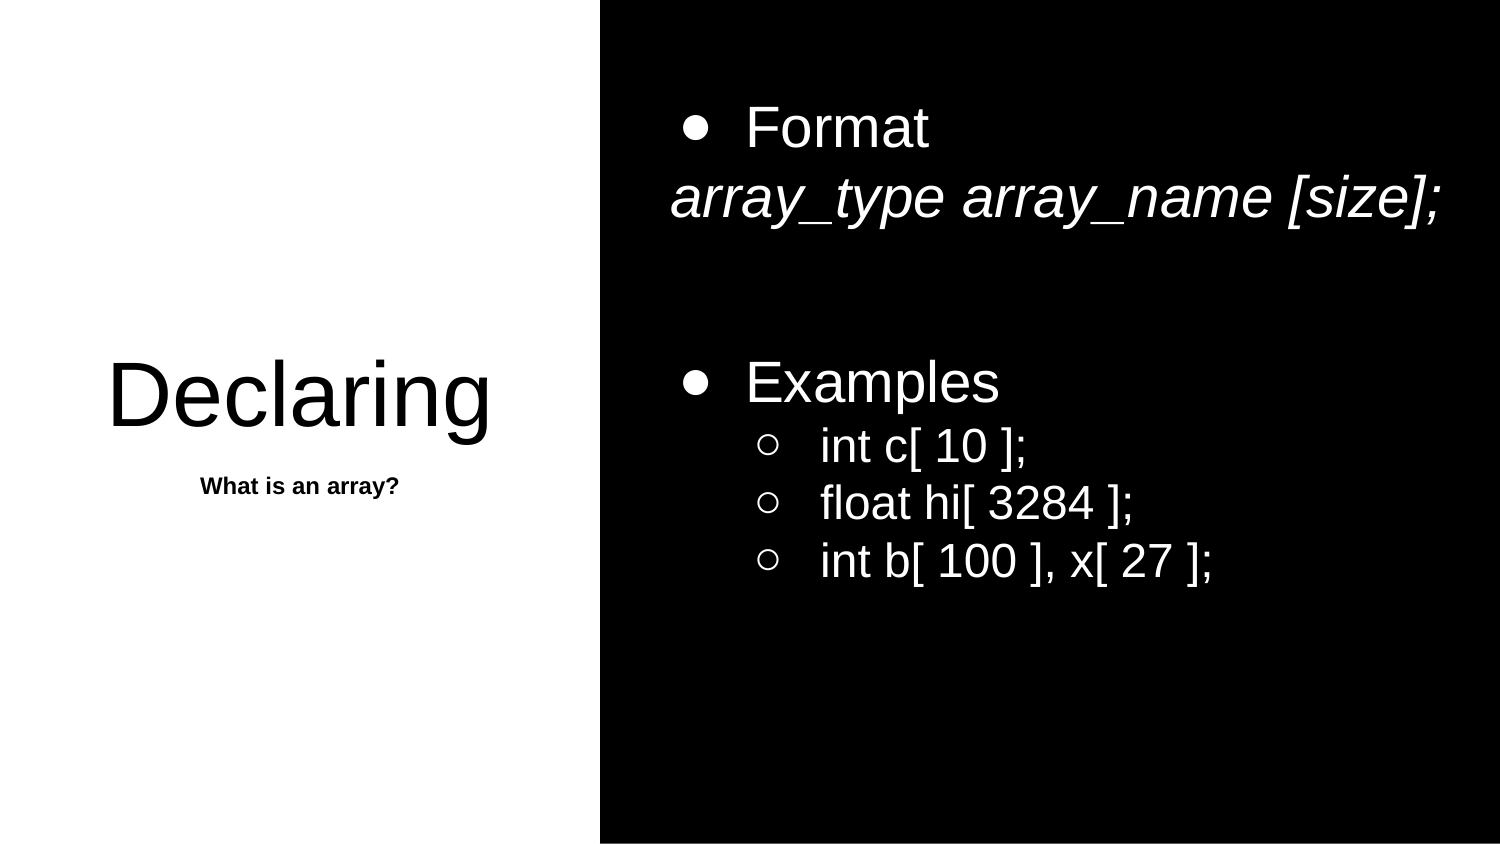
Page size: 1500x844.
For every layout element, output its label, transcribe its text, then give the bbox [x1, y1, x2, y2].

text_box What is an array? [31, 455, 569, 565]
text_box Format array_type array_name [size]; Examples int c[ 10 ]; float hi[ 3284 ]; int b[ 100 ], x[ 27 ]; [655, 74, 1469, 765]
text_box C Header Files <assert.h> Program assertion functions <ctype.h> Character type functions <locale.h> Localization functions <math.h> Mathematics functions <setjmp.h> Jump functions <signal.h> Signal handling functions <stdarg.h> Variable arguments handling functions <stdio.h> Standard Input/Output functions <stdlib.h> Standard Utility functions <string.h> String handling functions <time.h> Date time functions [600, 0, 1500, 844]
text_box [0, 0, 600, 844]
text_box Declaring [13, 279, 587, 489]
